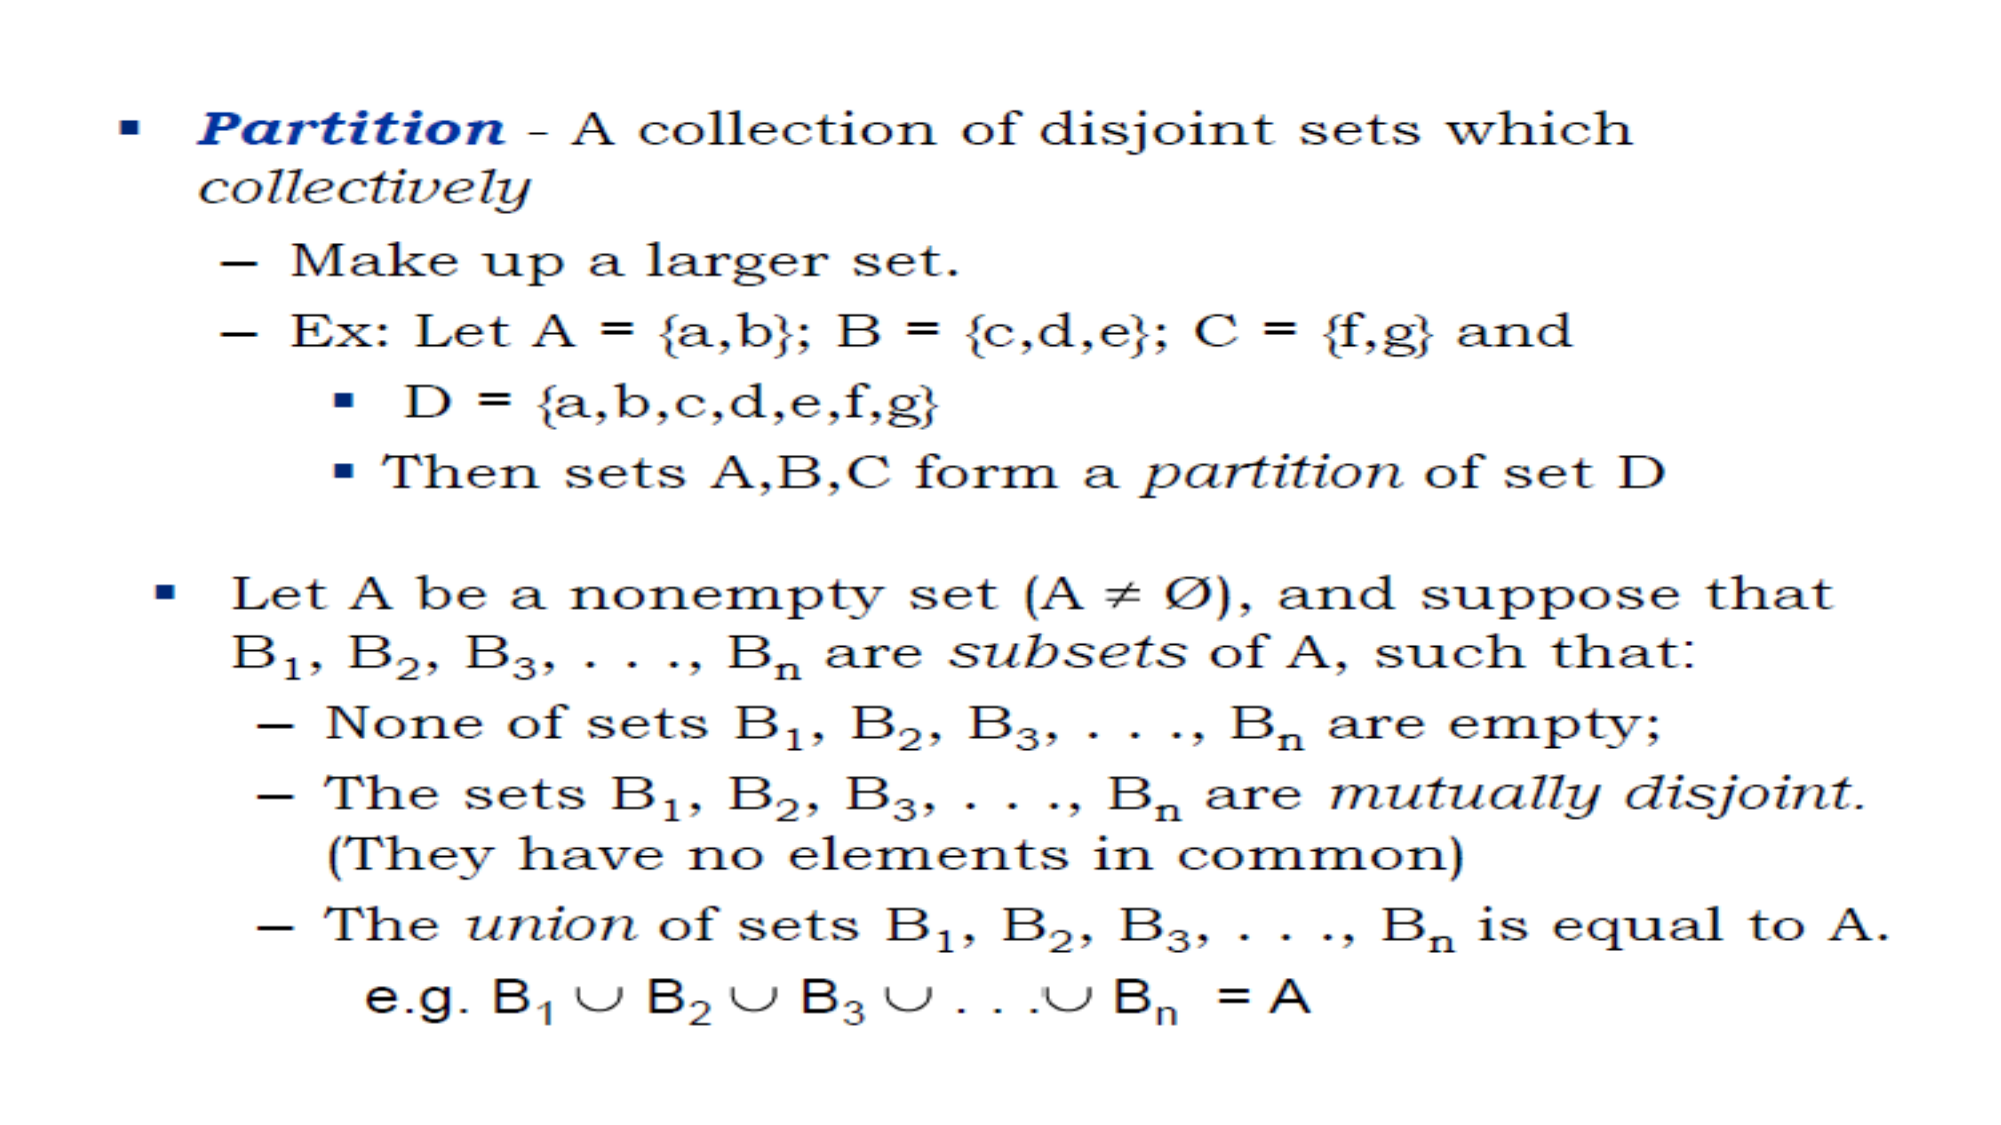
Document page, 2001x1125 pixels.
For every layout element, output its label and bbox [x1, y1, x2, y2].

picture [86, 42, 1893, 1052]
